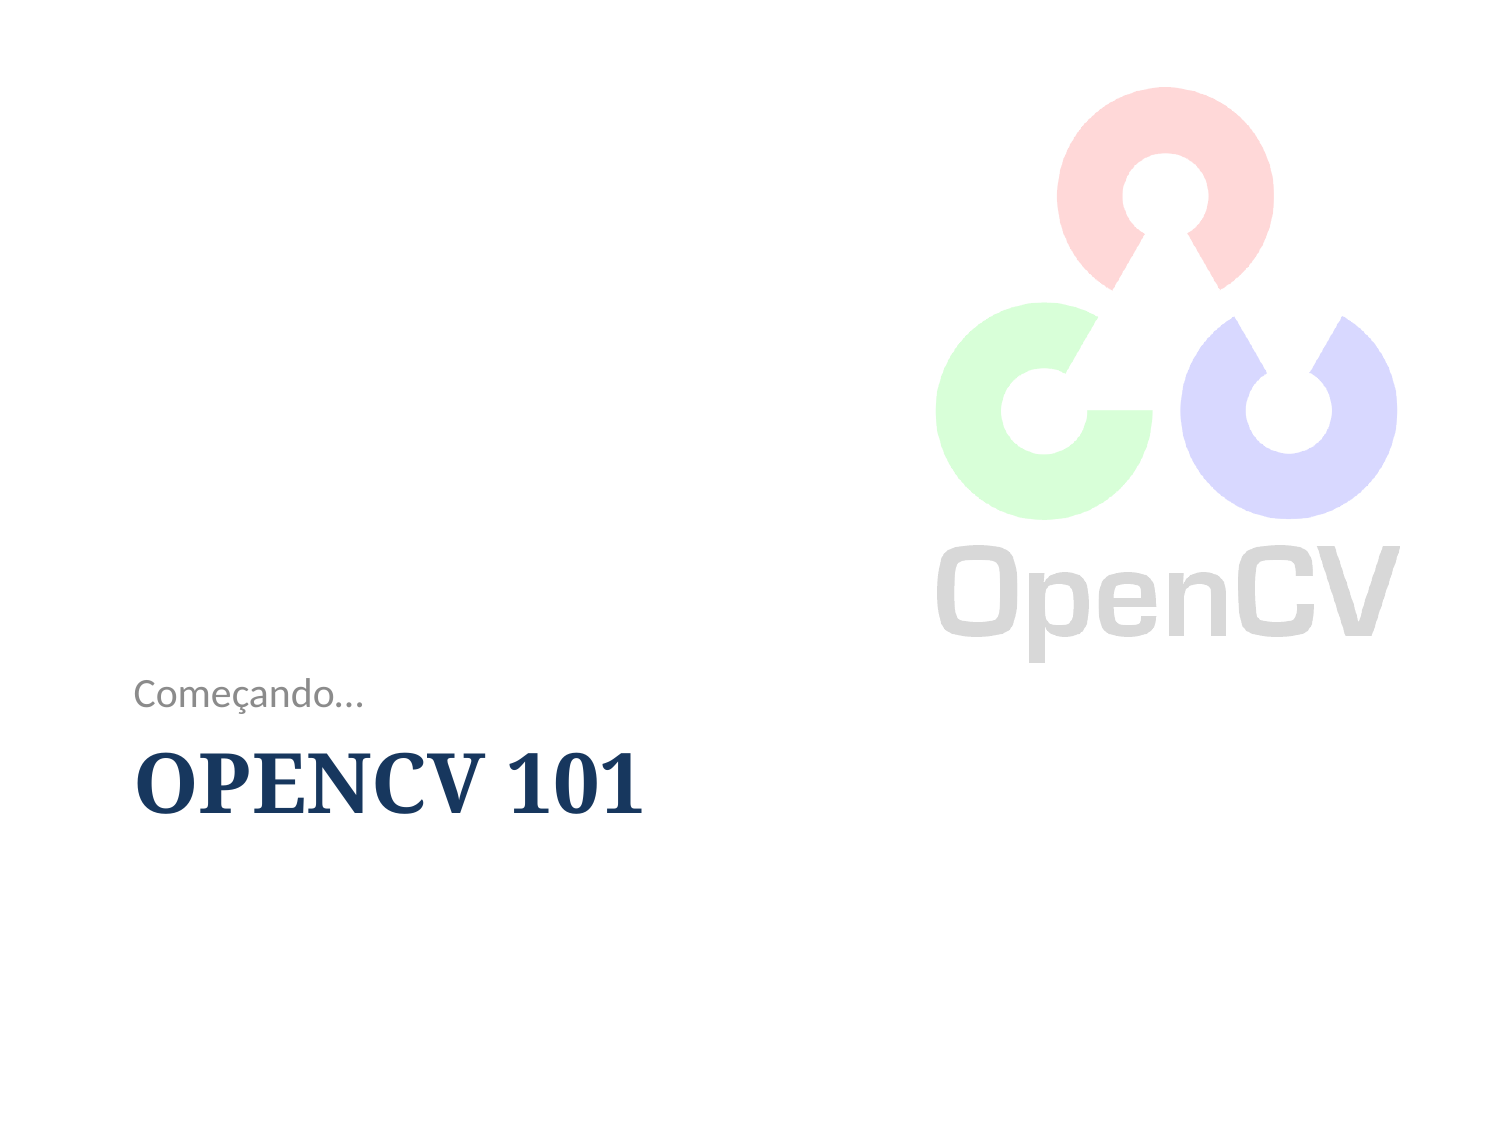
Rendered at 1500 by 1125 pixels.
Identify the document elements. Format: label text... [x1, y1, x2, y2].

title OpenCV 101 [118, 723, 1394, 947]
picture [932, 87, 1401, 663]
list Começando… [118, 476, 1394, 723]
